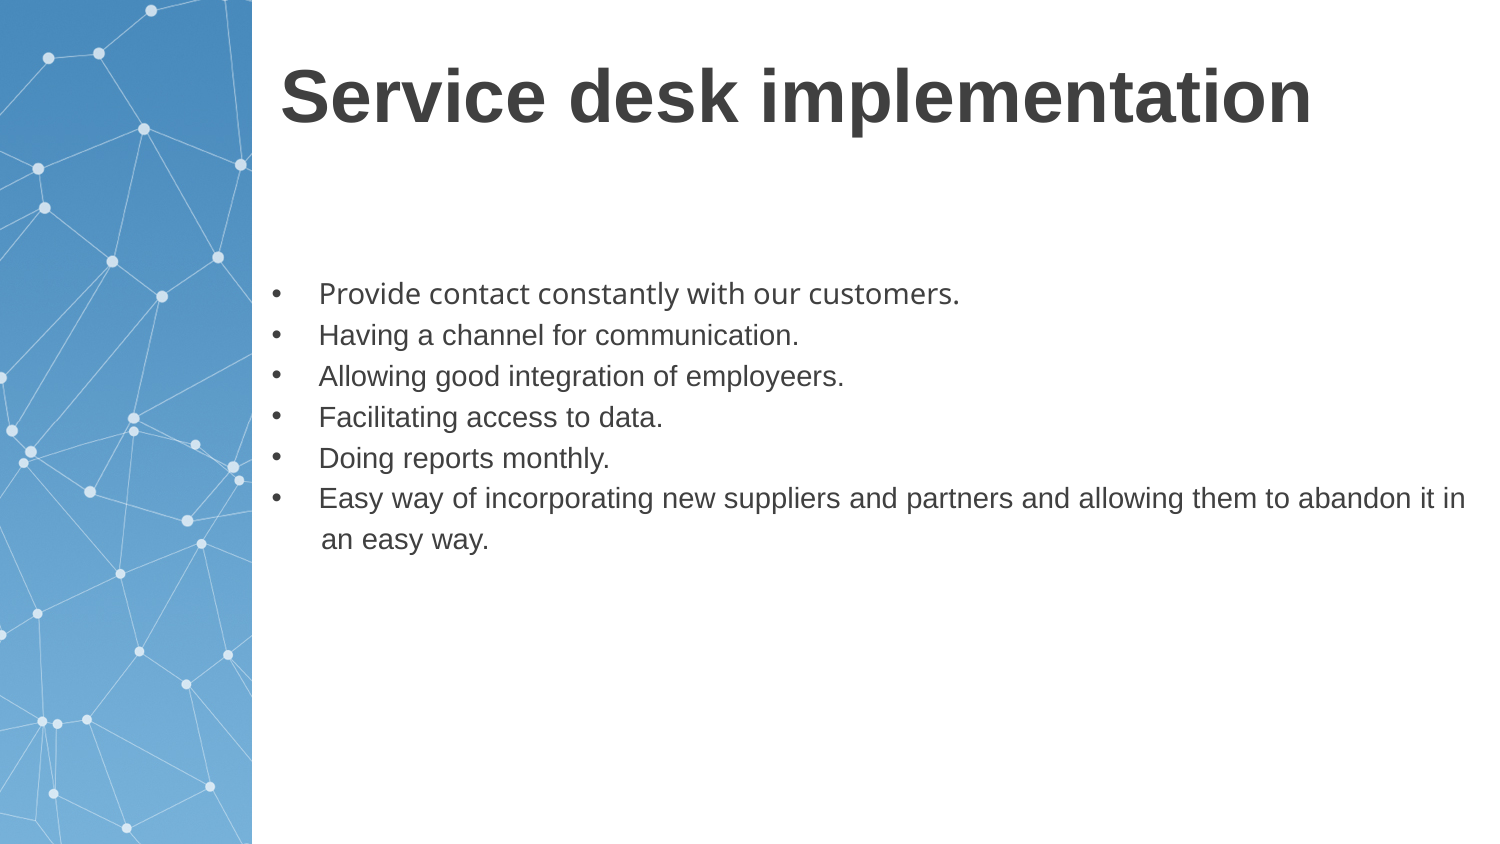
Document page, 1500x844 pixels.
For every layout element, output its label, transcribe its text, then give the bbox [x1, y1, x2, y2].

list Provide contact constantly with our customers. Having a channel for communication. Allowing good integration of employeers. Facilitating access to data. Doing reports monthly. Easy way of incorporating new suppliers and partners and allowing them to abandon it in an easy way. [206, 268, 1483, 760]
picture [0, 0, 1500, 844]
title Service desk implementation [265, 20, 1500, 166]
